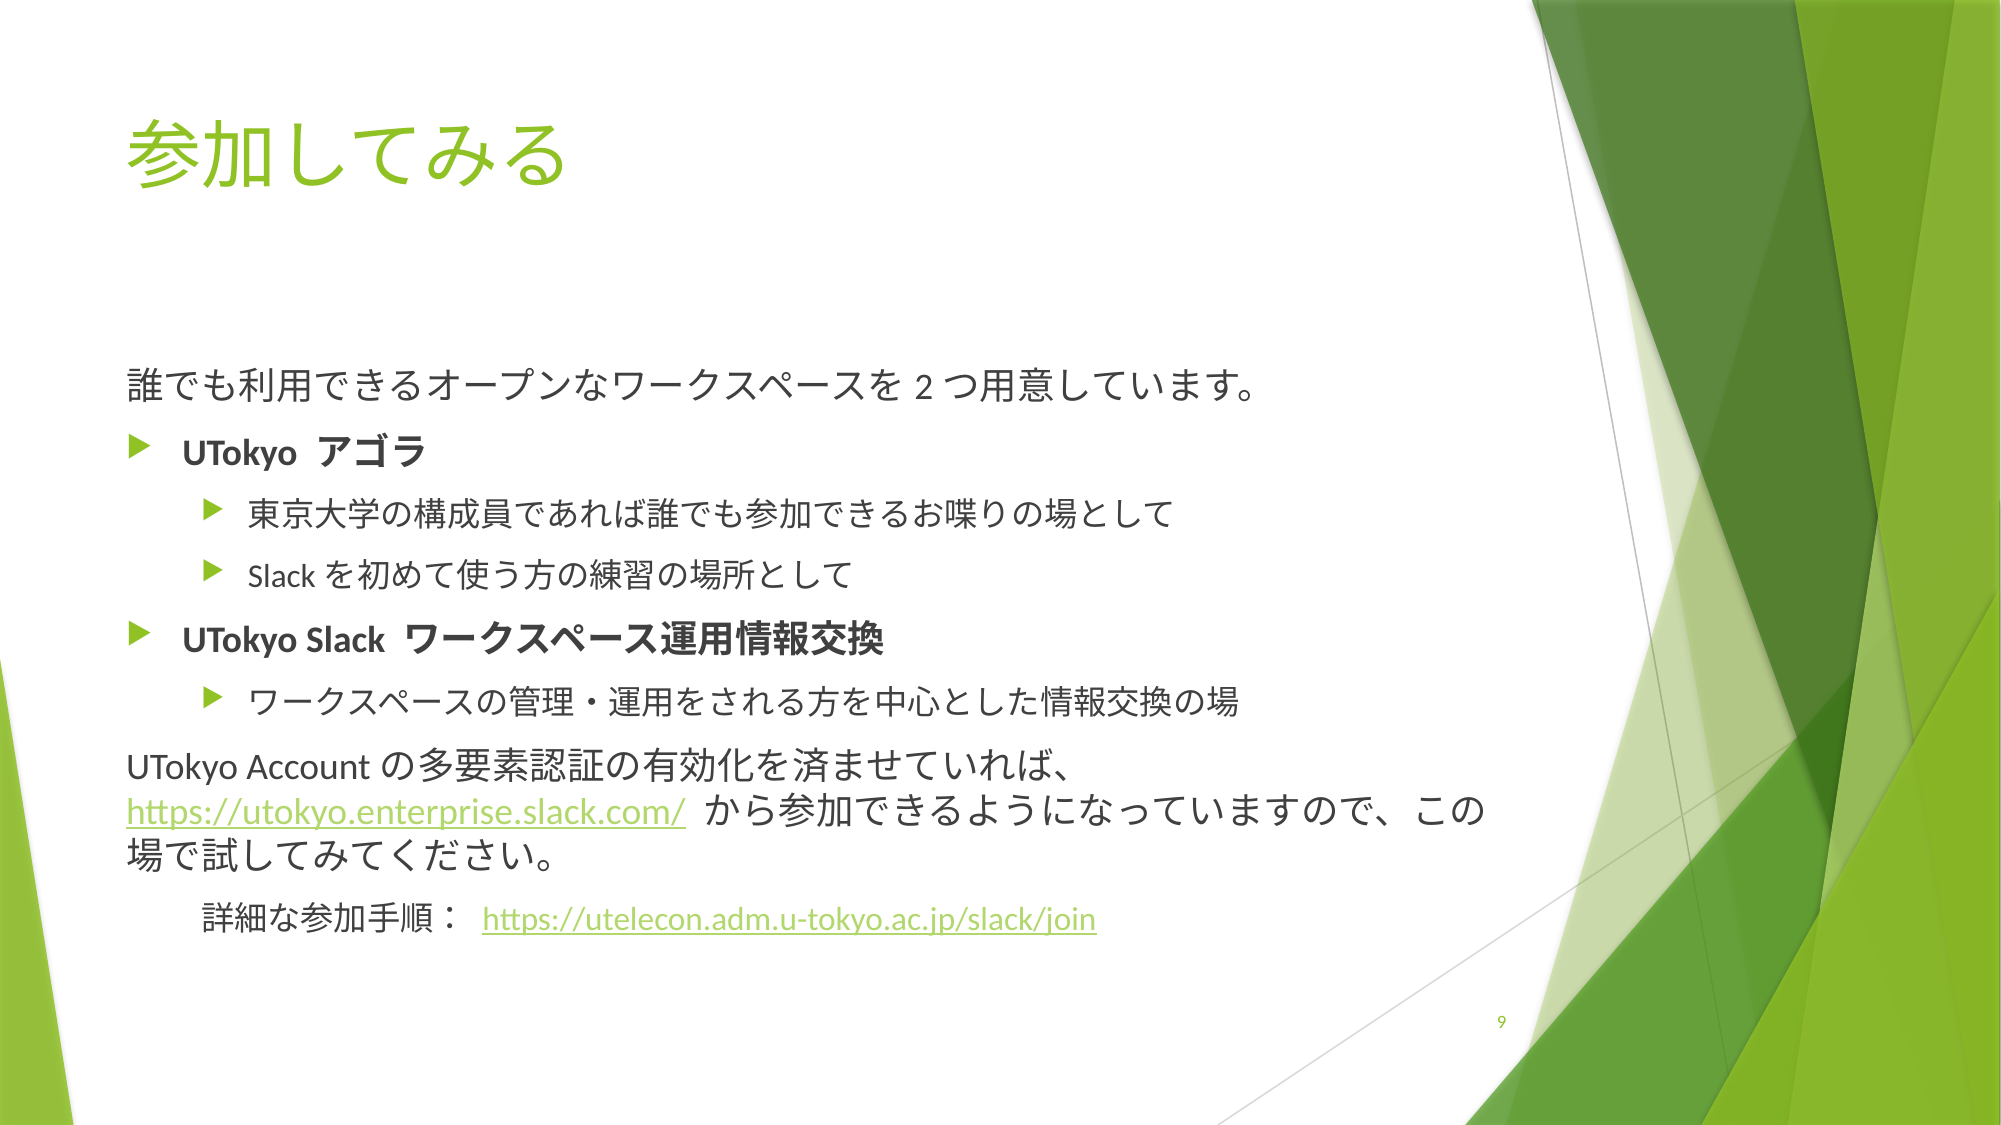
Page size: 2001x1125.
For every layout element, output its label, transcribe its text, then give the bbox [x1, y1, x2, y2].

slide_number 9 [1409, 991, 1522, 1051]
title 参加してみる [111, 99, 1522, 317]
list 誰でも利用できるオープンなワークスペースを2つ用意しています。 UTokyo アゴラ 東京大学の構成員であれば誰でも参加できるお喋りの場として Slackを初めて使う方の練習の場所として UTokyo Slack ワークスペース運用情報交換 ワークスペースの管理・運用をされる方を中心とした情報交換の場 UTokyo Accountの多要素認証の有効化を済ませていれば、 https://utokyo.enterprise.slack.com/ から参加できるようになっていますので、この場で試してみてください。 詳細な参加手順： https://utelecon.adm.u-tokyo.ac.jp/slack/join [111, 354, 1522, 992]
